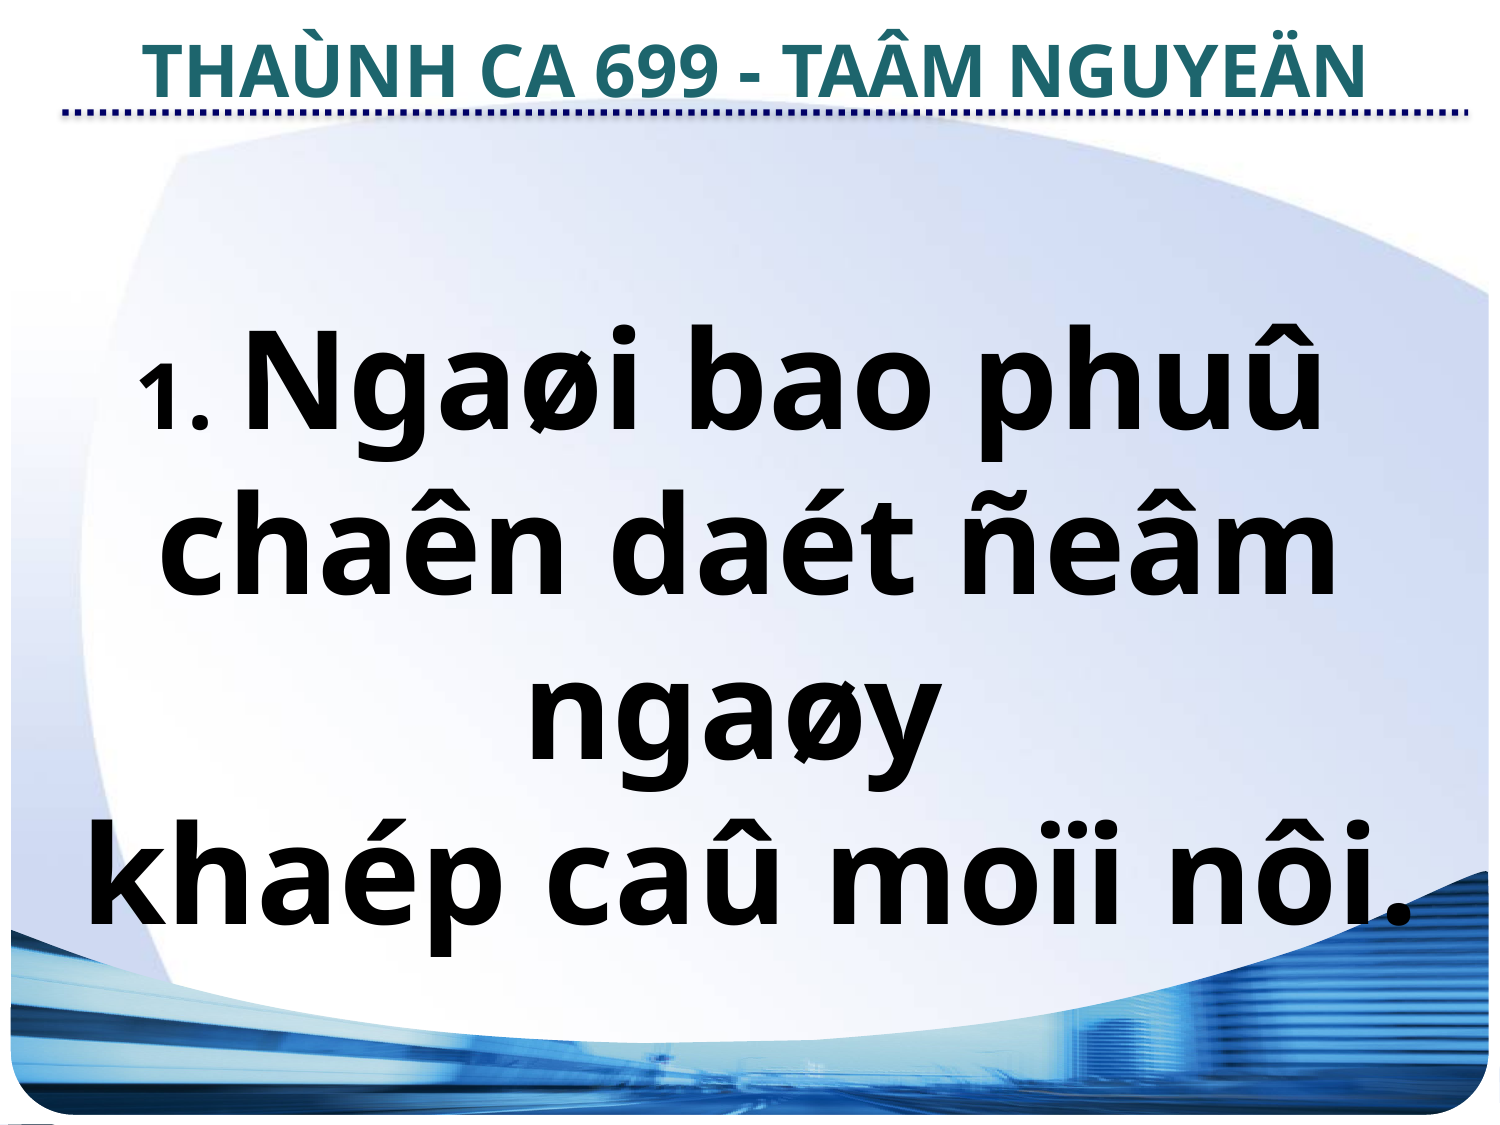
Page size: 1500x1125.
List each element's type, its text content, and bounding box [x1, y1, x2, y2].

picture [11, 14, 1488, 1114]
text_box 1. Ngaøi bao phuû chaên daét ñeâm ngaøy khaép caû moïi nôi. [50, 284, 1451, 960]
text_box THAÙNH CA 699 - TAÂM NGUYEÄN [126, 17, 1386, 120]
